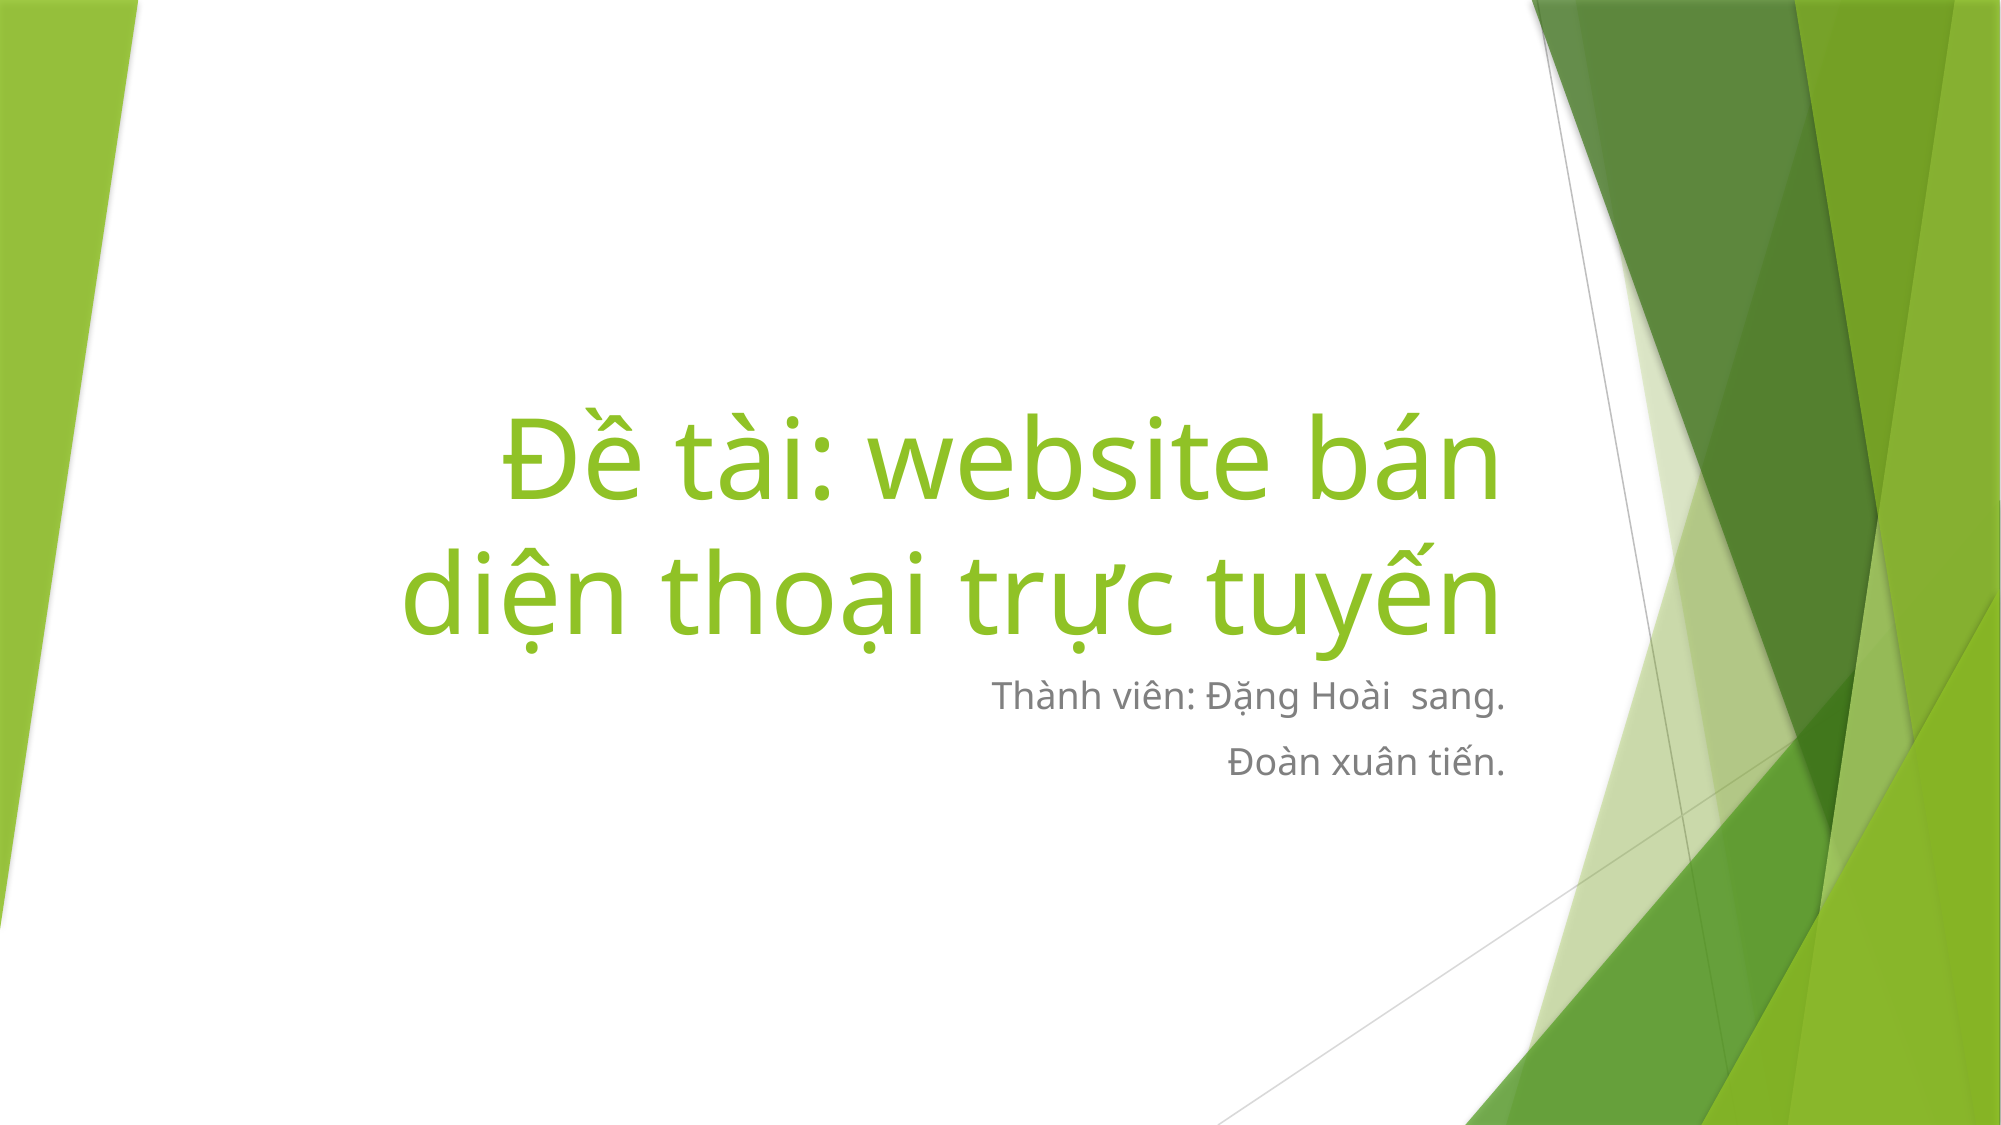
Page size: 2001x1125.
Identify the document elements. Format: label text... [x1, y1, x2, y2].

title Đề tài: website bán diện thoại trực tuyến [247, 394, 1522, 664]
subtitle Thành viên: Đặng Hoài sang. Đoàn xuân tiến. [247, 664, 1522, 845]
